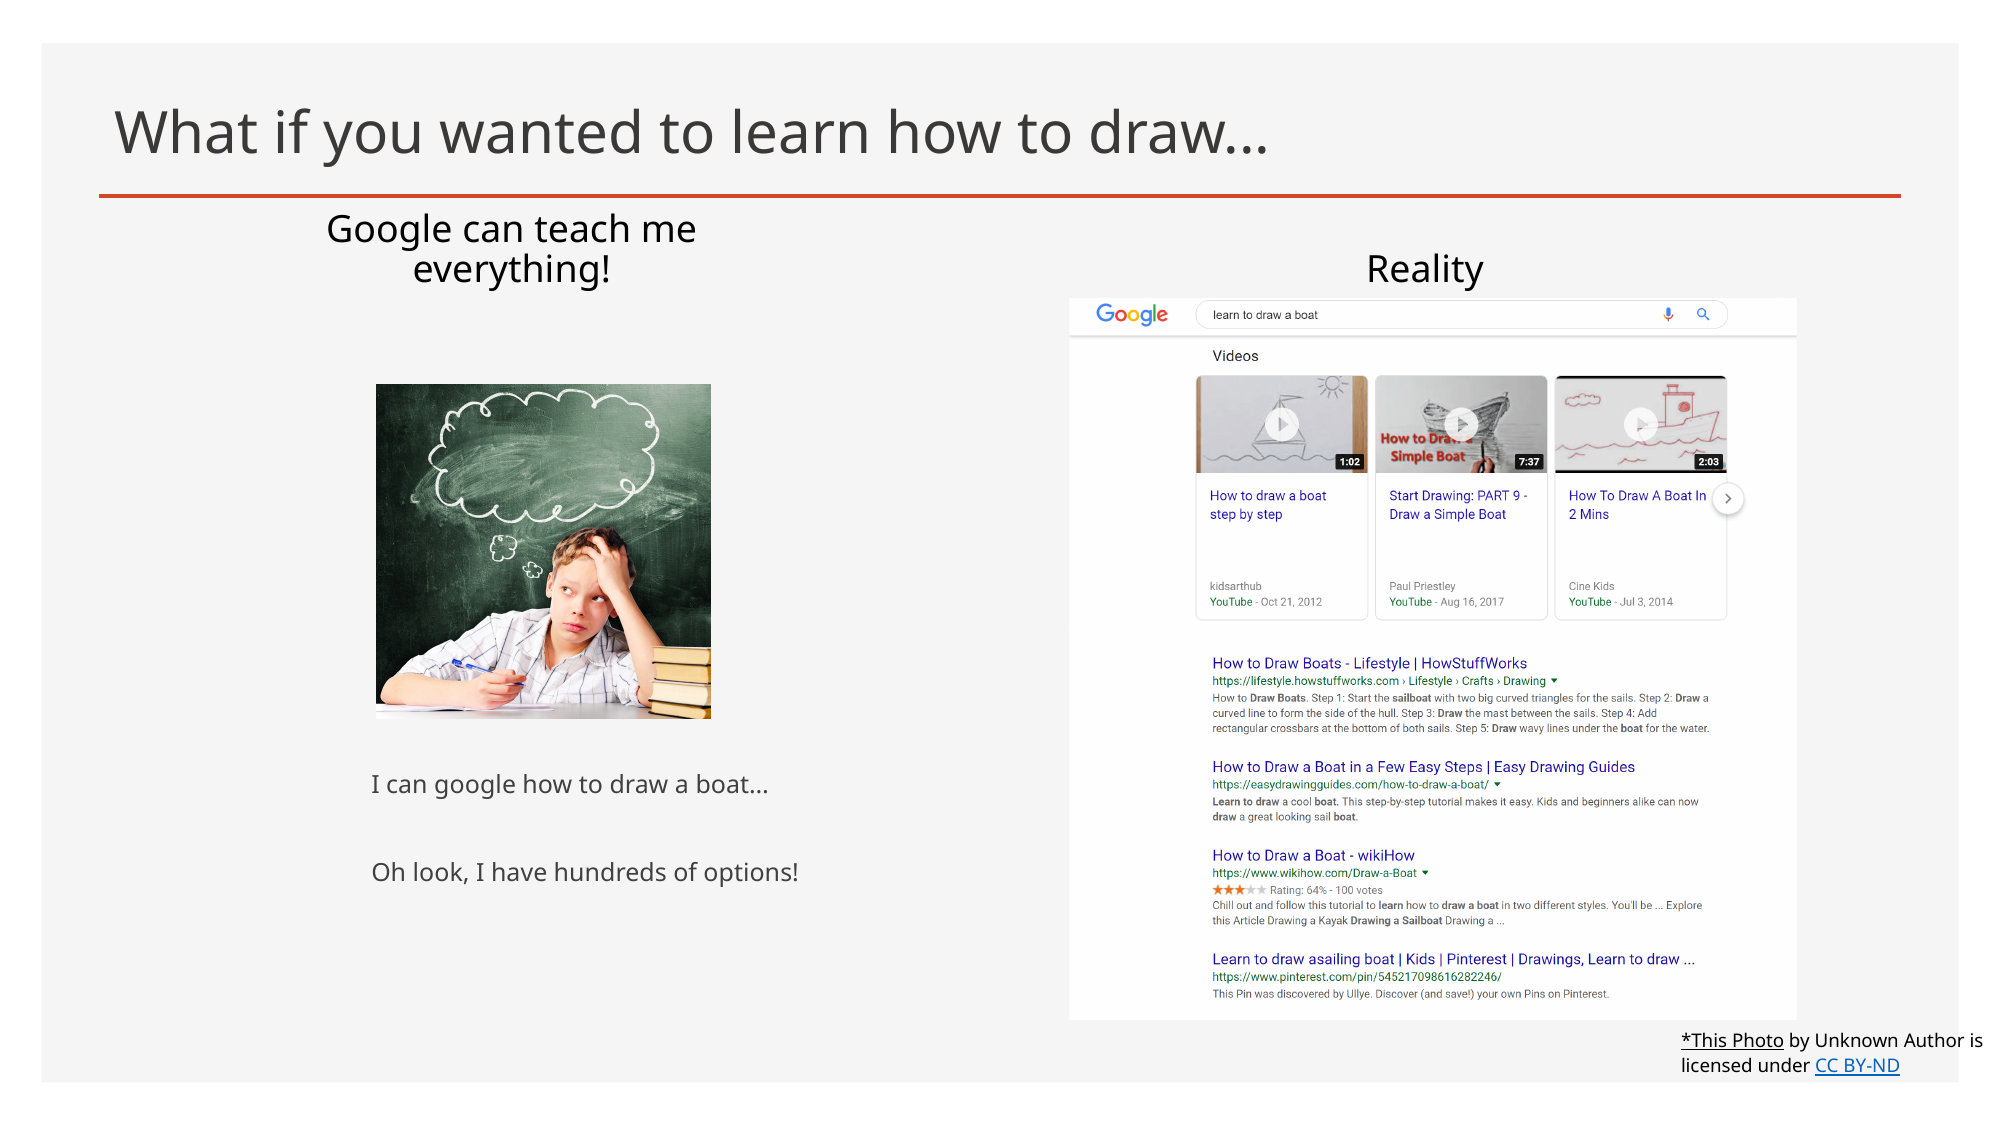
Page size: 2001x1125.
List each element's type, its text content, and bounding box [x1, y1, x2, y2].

text_box *This Photo by Unknown Author is licensed under CC BY-ND [1665, 1021, 2000, 1088]
title What if you wanted to learn how to draw... [99, 73, 1901, 197]
text_box Reality [1140, 238, 1711, 298]
picture [376, 384, 711, 719]
text_box Oh look, I have hundreds of options! [356, 848, 837, 894]
picture [1069, 298, 1797, 1020]
text_box I can google how to draw a boat… [356, 760, 788, 806]
text_box Google can teach me everything! [226, 238, 797, 299]
